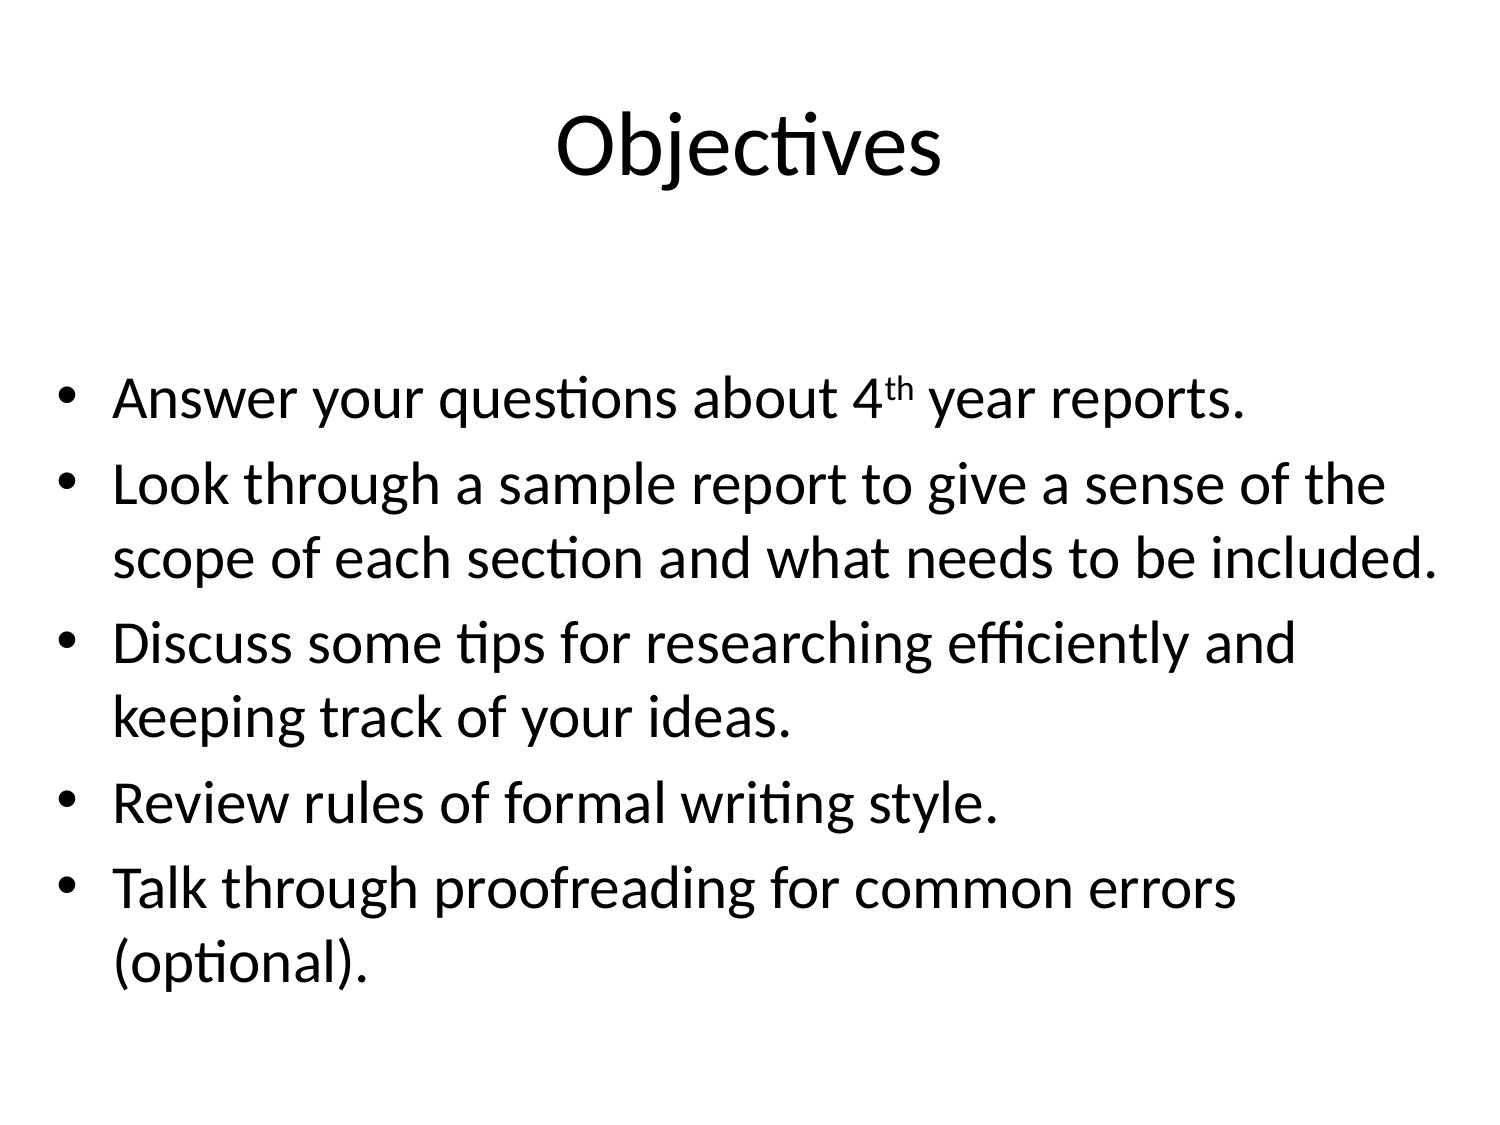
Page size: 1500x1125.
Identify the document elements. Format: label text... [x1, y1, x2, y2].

list Answer your questions about 4th year reports. Look through a sample report to give a sense of the scope of each section and what needs to be included. Discuss some tips for researching efficiently and keeping track of your ideas. Review rules of formal writing style. Talk through proofreading for common errors (optional). [41, 349, 1459, 1024]
title Objectives [75, 45, 1425, 233]
